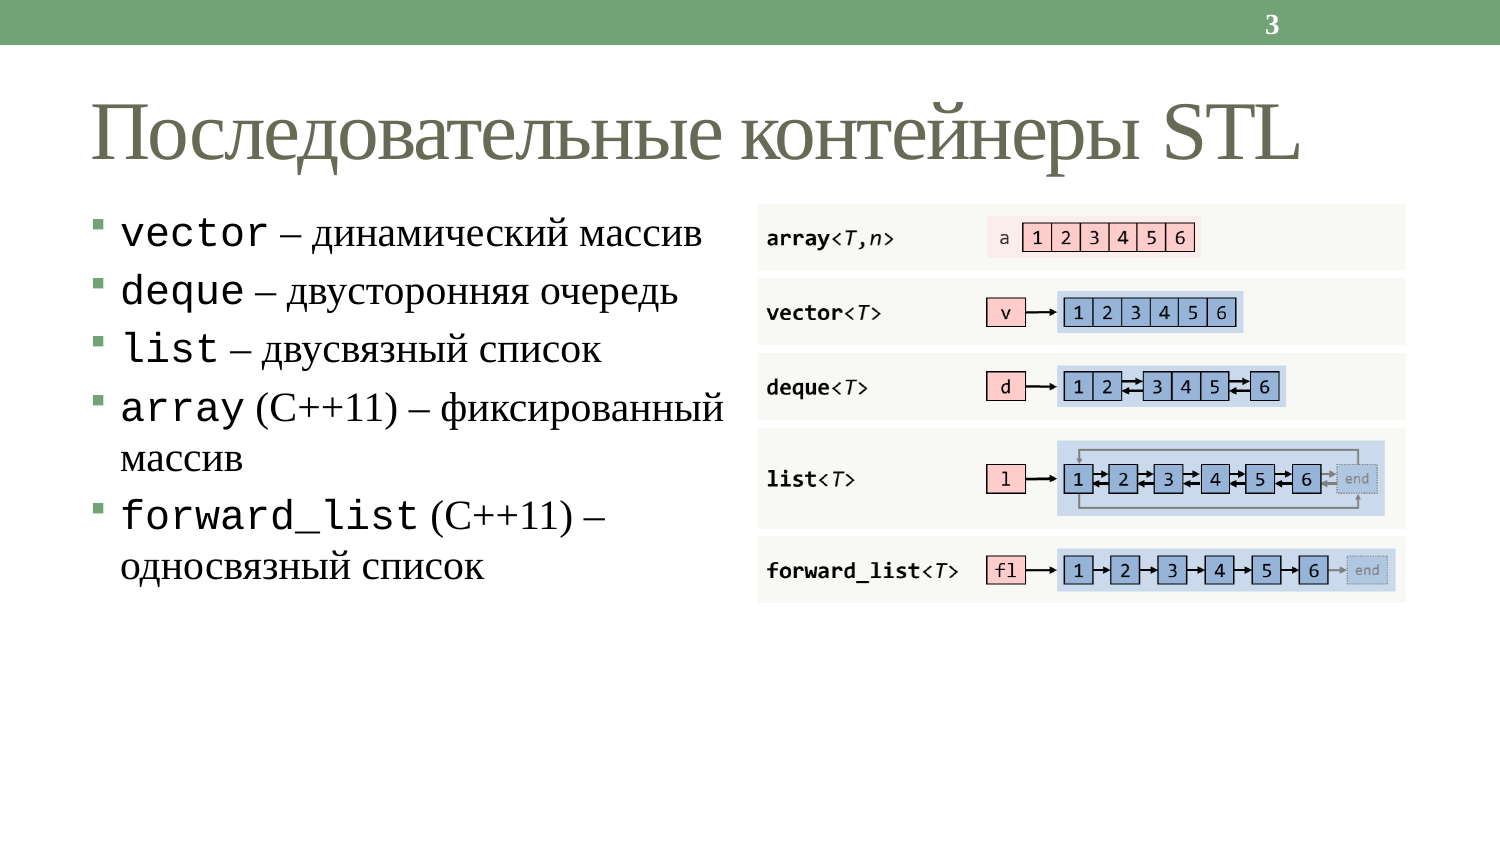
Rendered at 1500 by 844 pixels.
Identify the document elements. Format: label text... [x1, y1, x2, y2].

picture [750, 196, 1414, 612]
list vector – динамический массив deque – двусторонняя очередь list – двусвязный список array (C++11) – фиксированный массив forward_list (C++11) – односвязный список [75, 196, 833, 797]
slide_number 3 [1250, 2, 1425, 43]
title Последовательные контейнеры STL [75, 65, 1425, 188]
